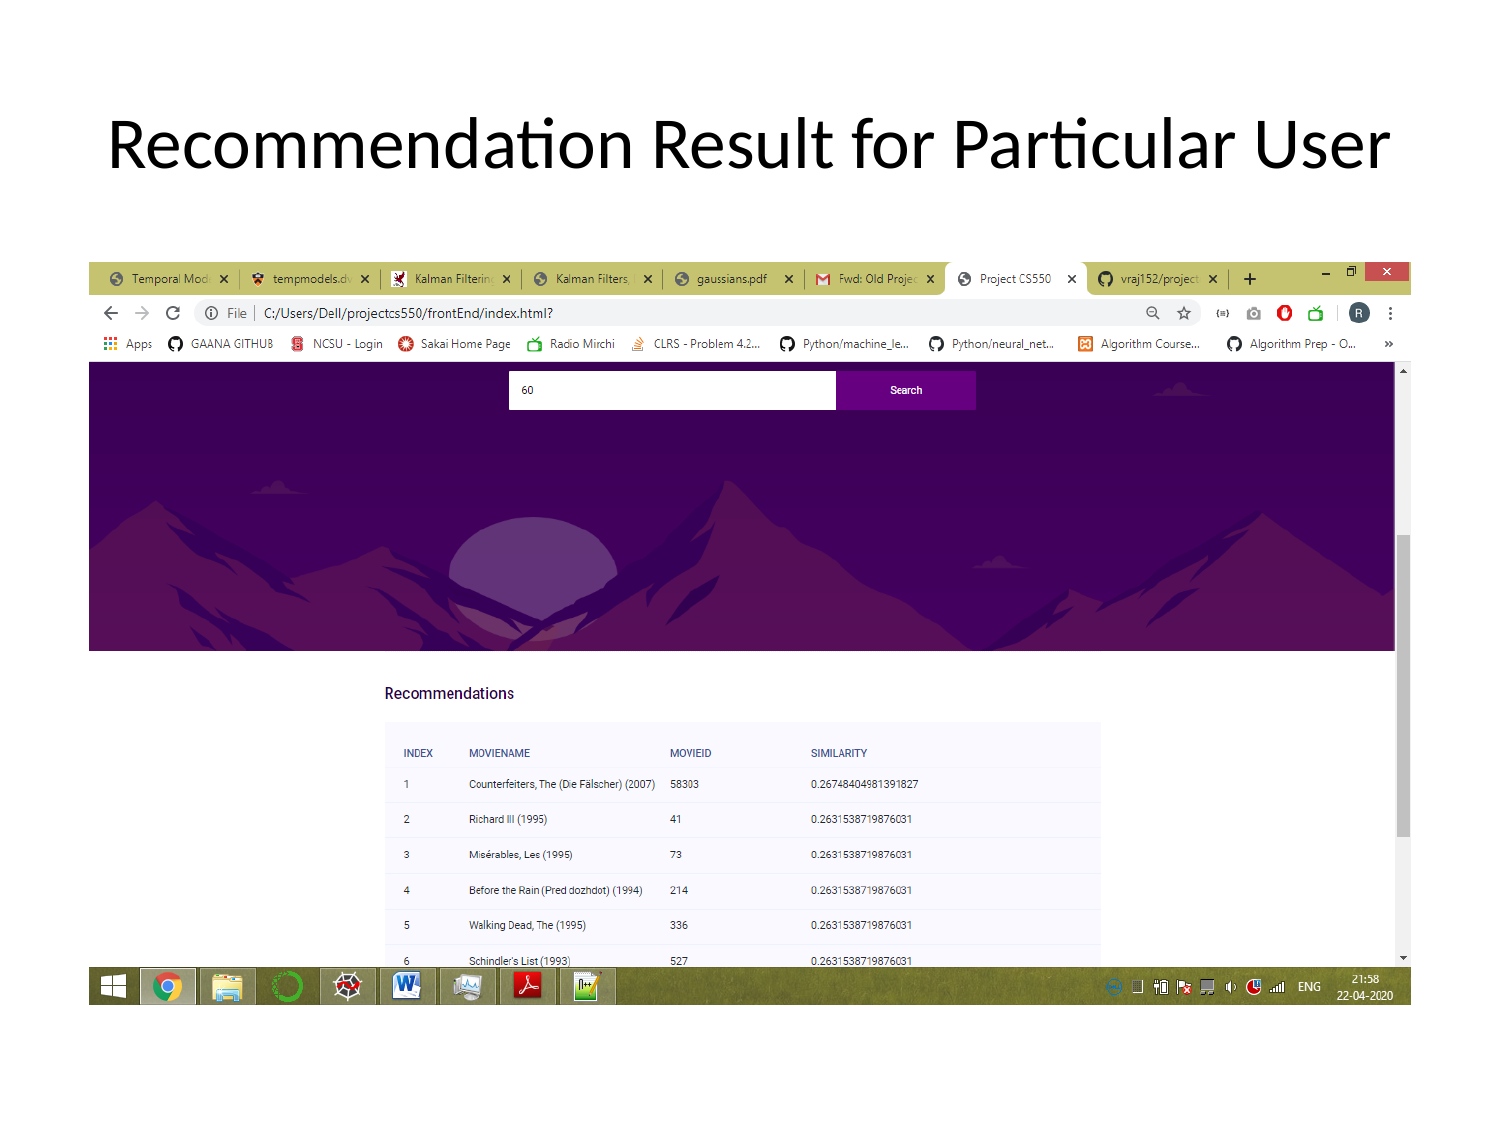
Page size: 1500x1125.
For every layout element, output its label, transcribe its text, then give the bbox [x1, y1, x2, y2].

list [89, 262, 1411, 1006]
title Recommendation Result for Particular User [75, 45, 1425, 233]
